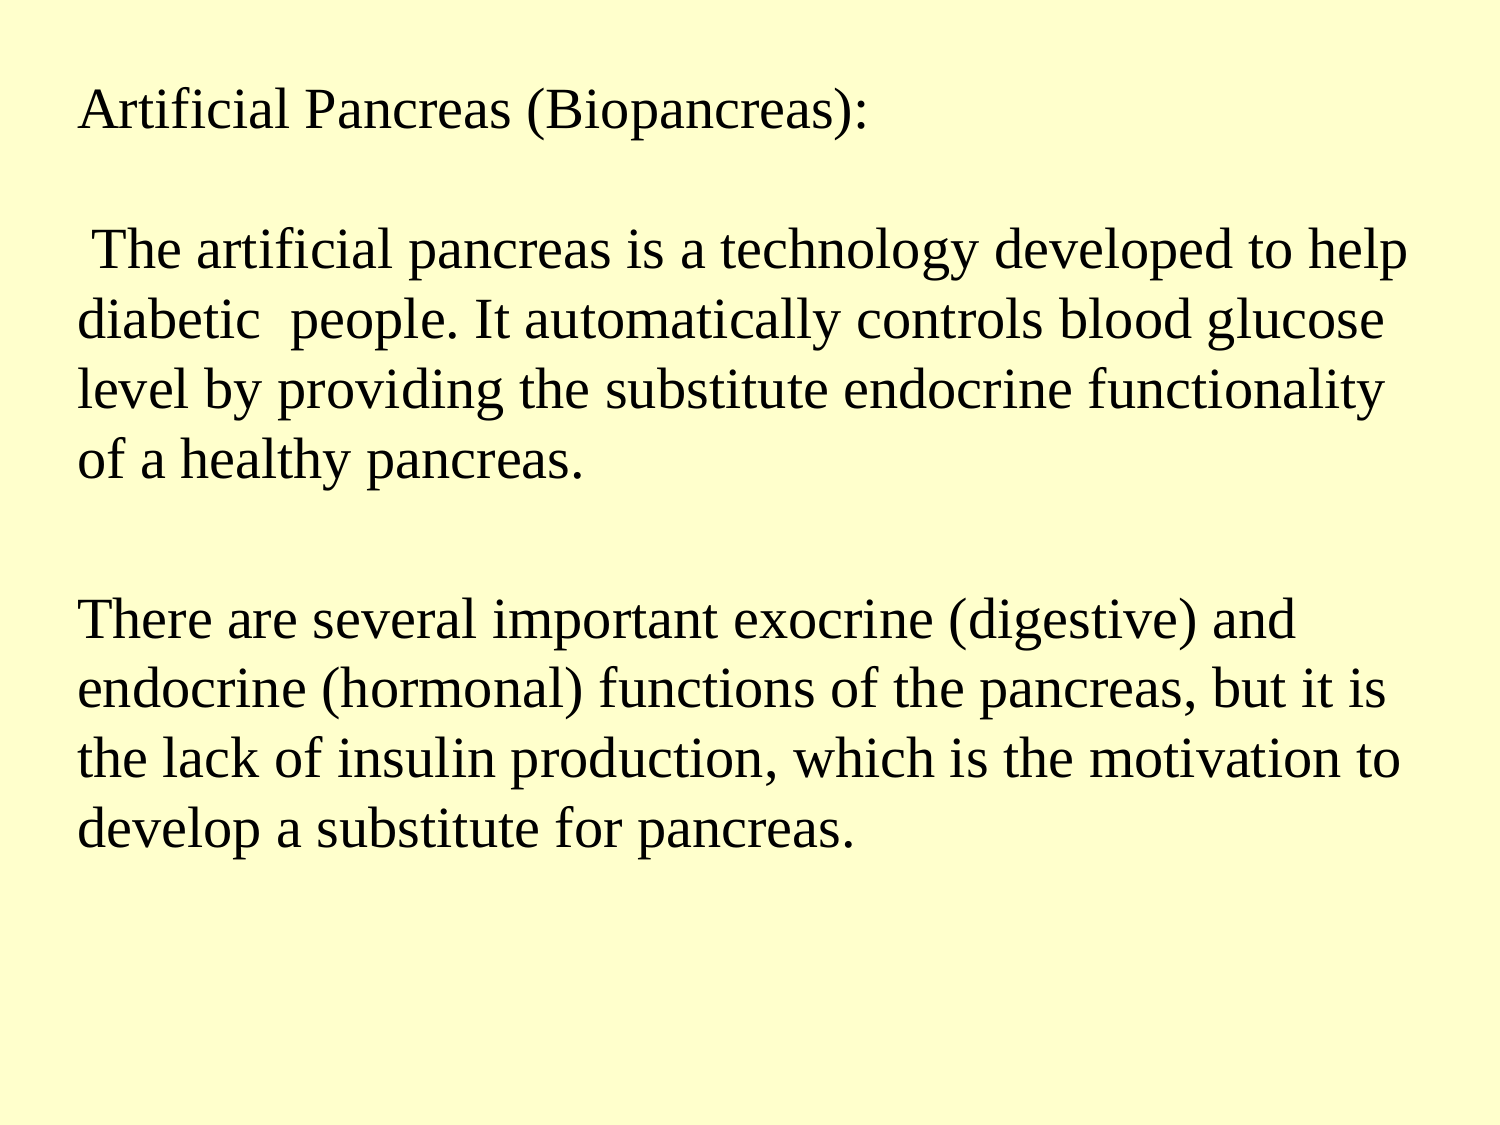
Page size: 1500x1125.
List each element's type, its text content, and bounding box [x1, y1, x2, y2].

text_box Artificial Pancreas (Biopancreas): The artificial pancreas is a technology developed to help diabetic people. It automatically controls blood glucose level by providing the substitute endocrine functionality of a healthy pancreas. There are several important exocrine (digestive) and endocrine (hormonal) functions of the pancreas, but it is the lack of insulin production, which is the motivation to develop a substitute for pancreas. [62, 62, 1425, 867]
